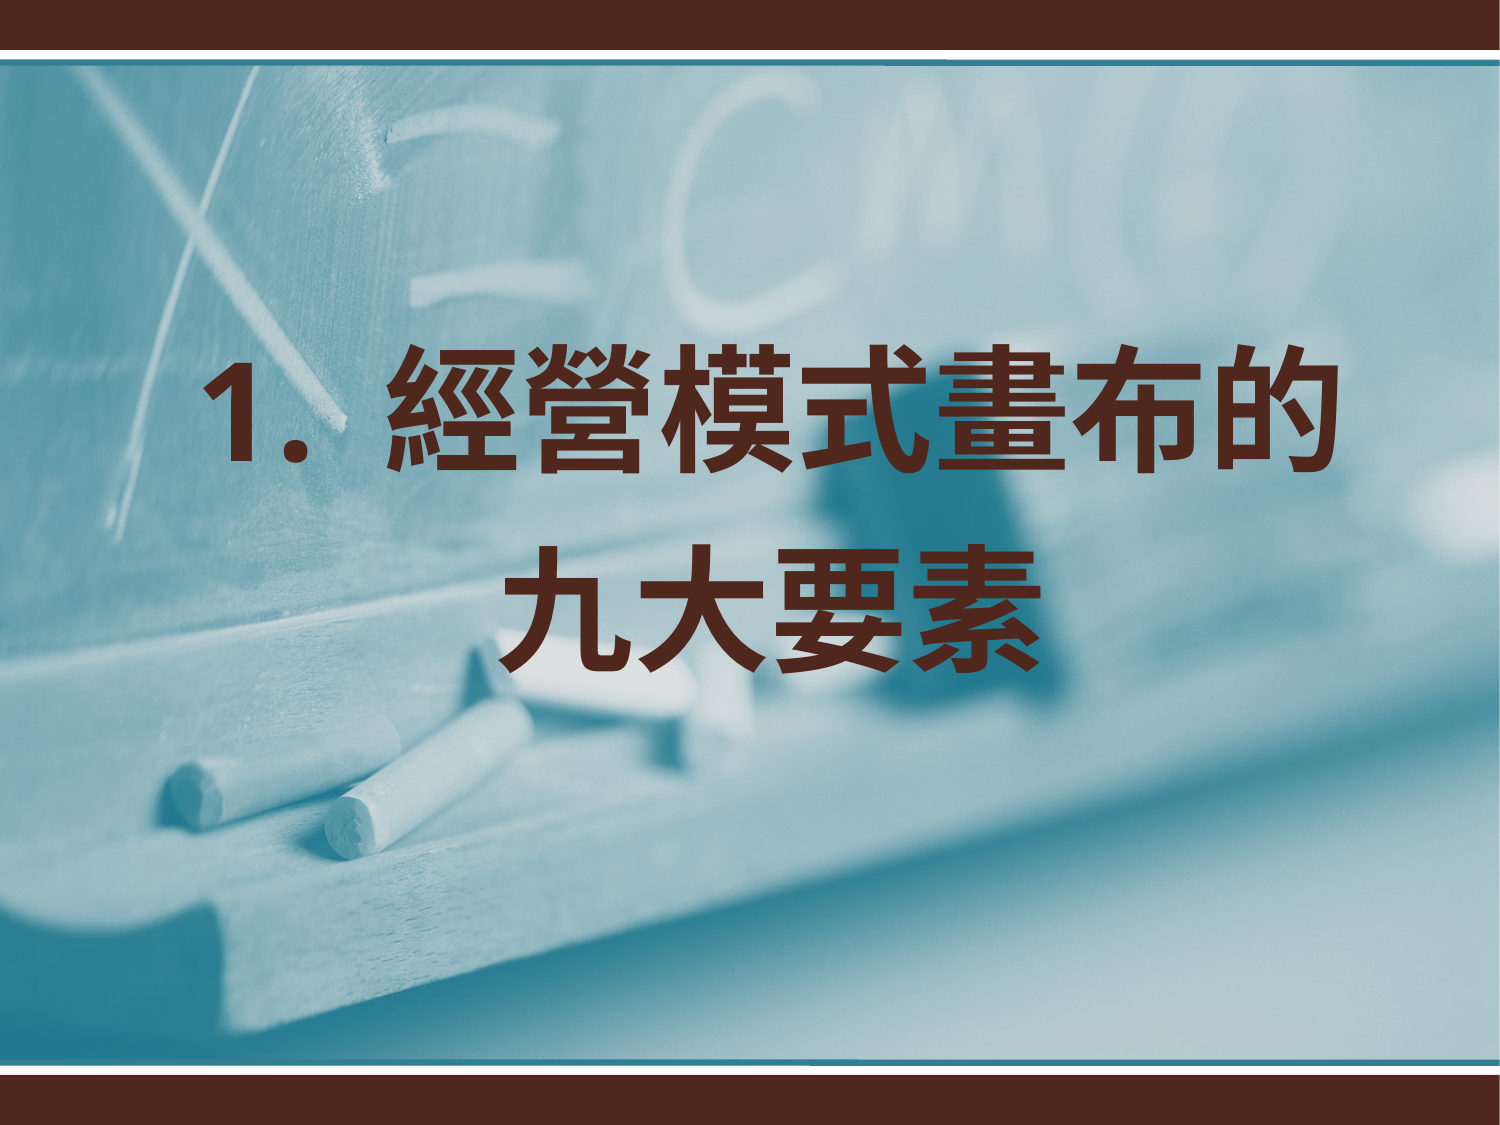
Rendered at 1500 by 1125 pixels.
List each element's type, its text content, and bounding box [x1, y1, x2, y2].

subtitle 經營模式畫布的 九大要素 [73, 258, 1468, 697]
